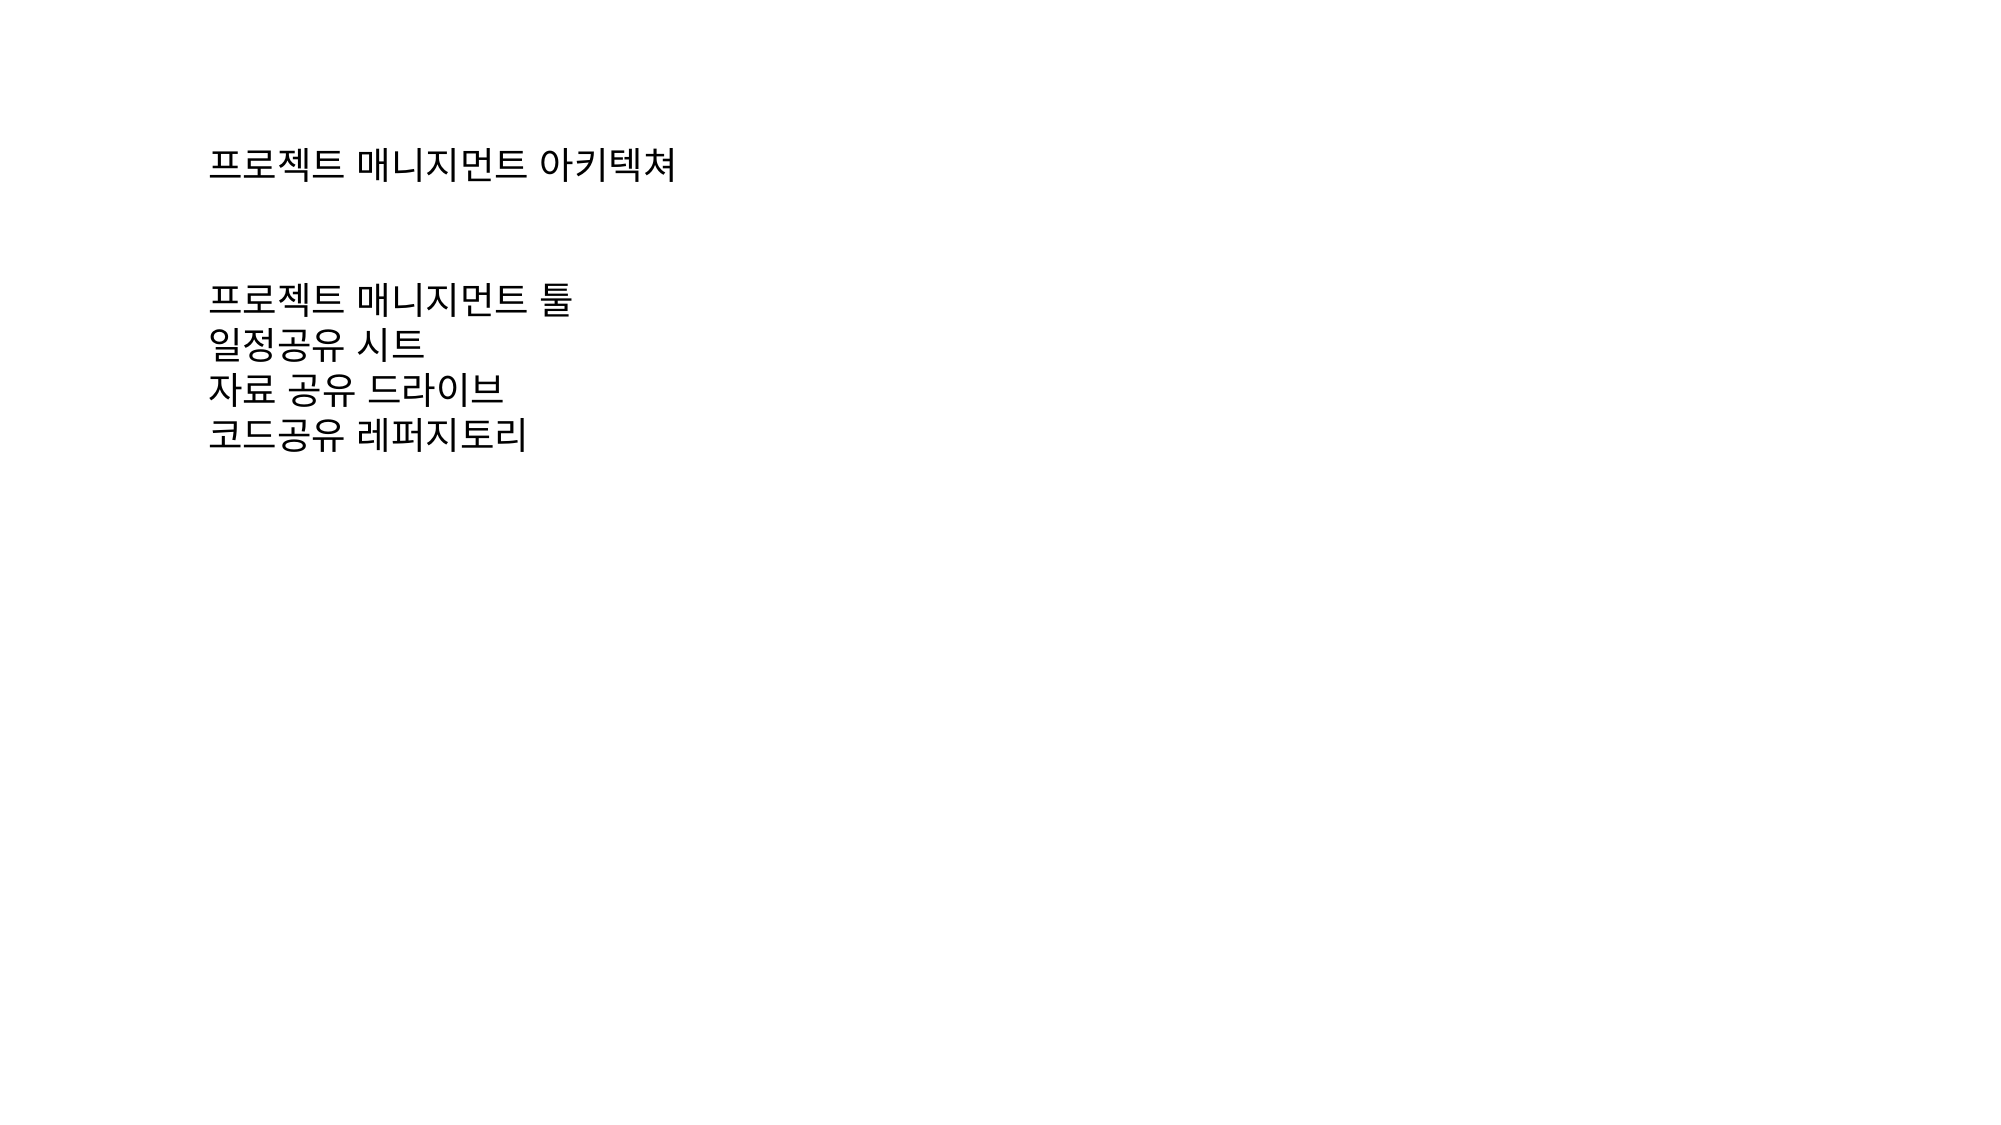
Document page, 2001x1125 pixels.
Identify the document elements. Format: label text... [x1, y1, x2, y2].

text_box 프로젝트 매니지먼트 아키텍쳐 프로젝트 매니지먼트 툴 일정공유 시트 자료 공유 드라이브 코드공유 레퍼지토리 [193, 134, 1746, 554]
